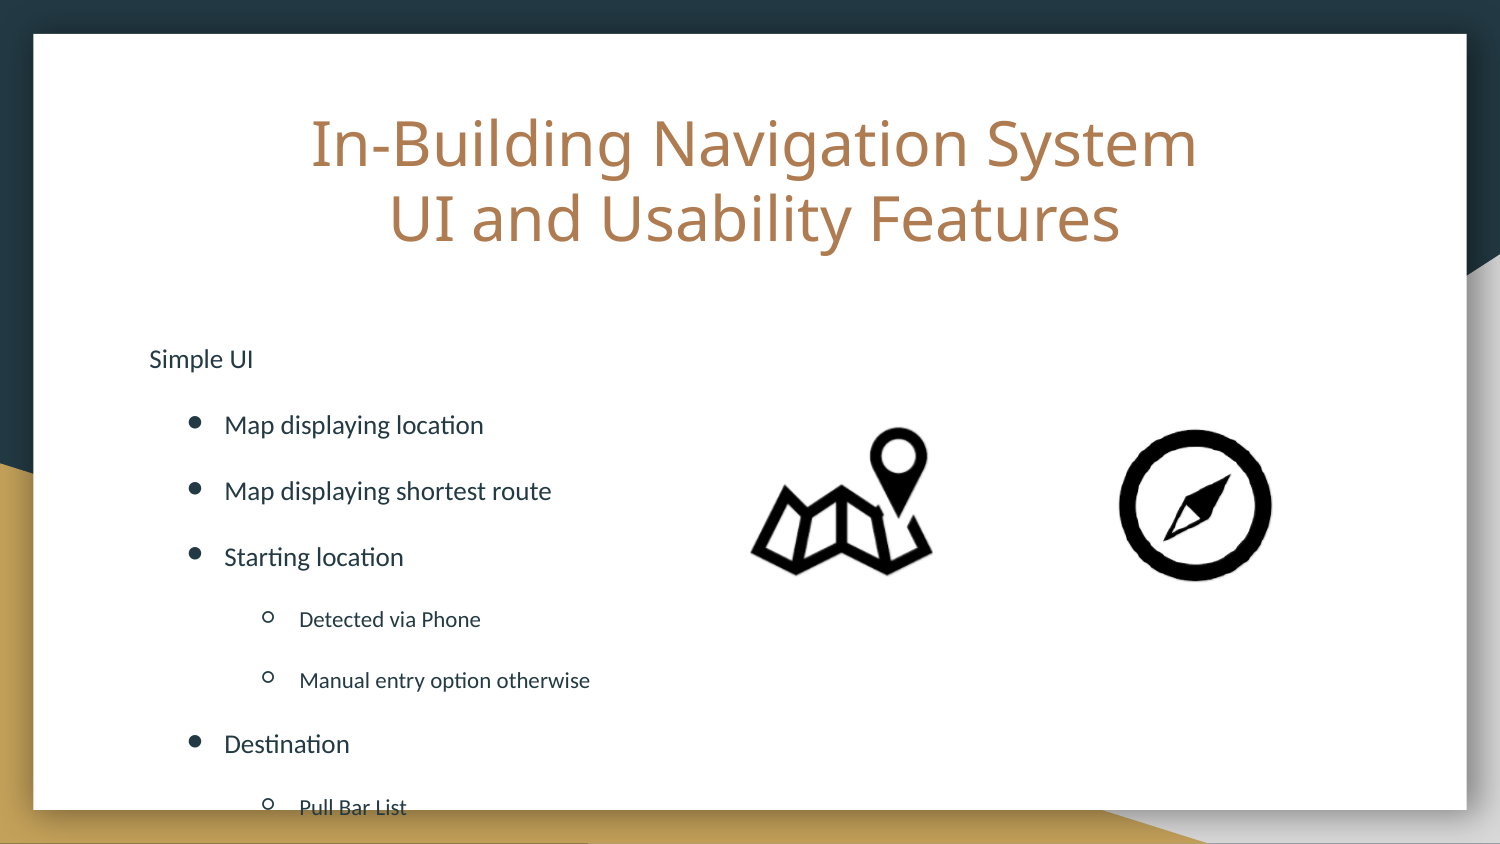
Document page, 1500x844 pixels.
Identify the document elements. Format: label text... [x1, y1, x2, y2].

picture [741, 417, 941, 586]
title In-Building Navigation System UI and Usability Features [140, 88, 1372, 246]
picture [1114, 428, 1286, 586]
list Simple UI Map displaying location Map displaying shortest route Starting location Detected via Phone Manual entry option otherwise Destination Pull Bar List Click on displayed map location [134, 326, 1366, 729]
